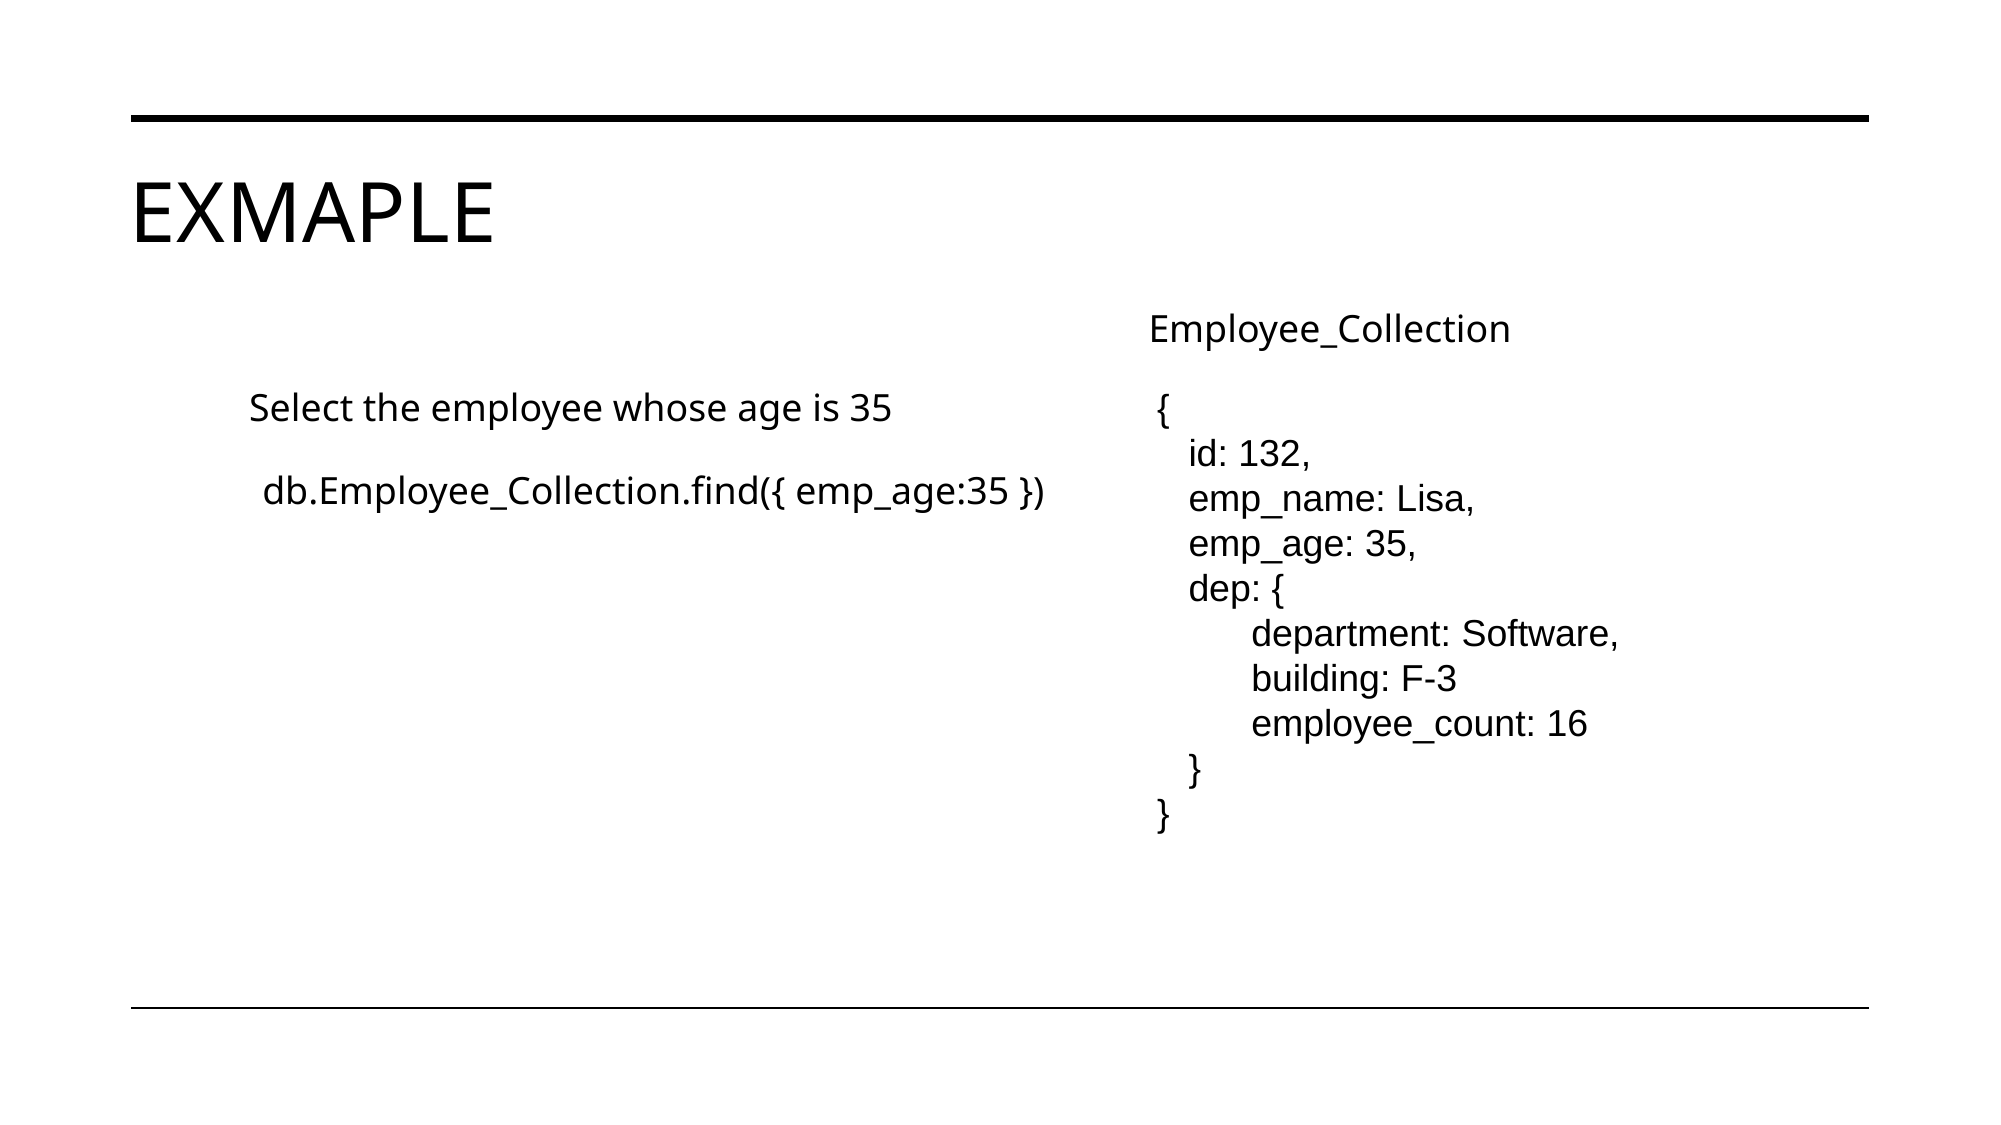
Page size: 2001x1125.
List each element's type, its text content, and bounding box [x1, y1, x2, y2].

title Exmaple [114, 151, 1869, 377]
text_box { id: 132, emp_name: Lisa, emp_age: 35, dep: { department: Software, building: F-3 employee_count: 16 } } [1142, 376, 1917, 841]
text_box db.Employee_Collection.find({ emp_age:35 }) [247, 460, 1060, 520]
text_box Employee_Collection [1133, 297, 1527, 358]
text_box Select the employee whose age is 35 [234, 376, 909, 436]
